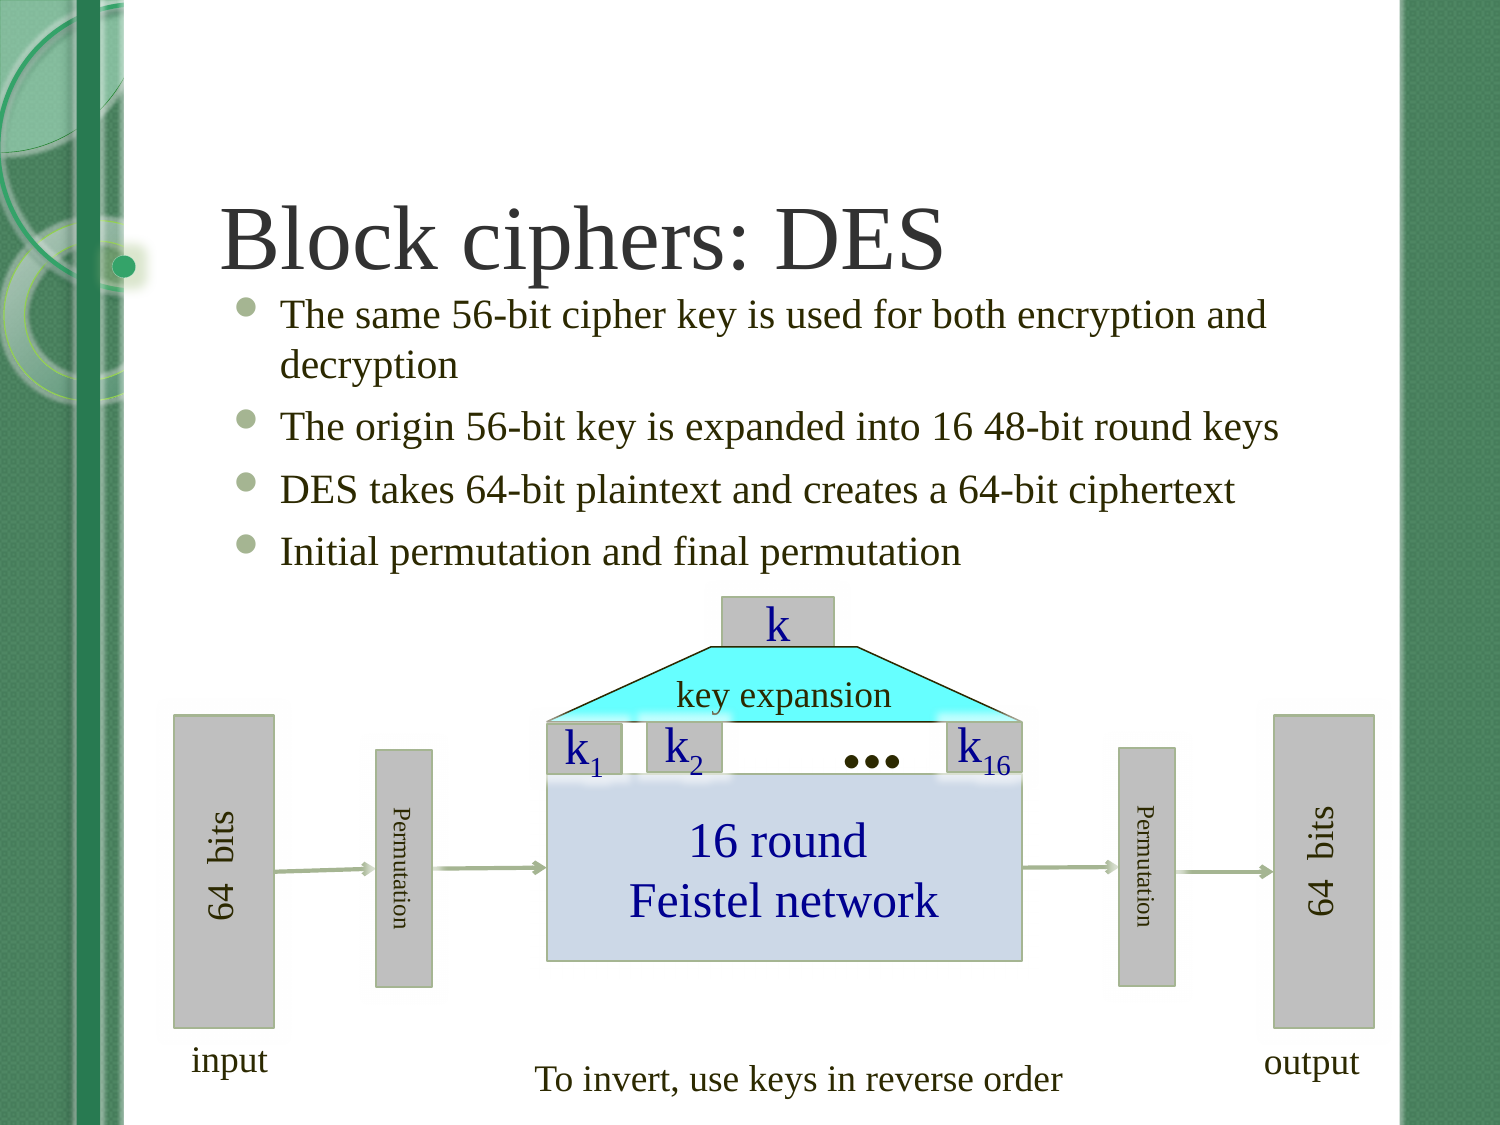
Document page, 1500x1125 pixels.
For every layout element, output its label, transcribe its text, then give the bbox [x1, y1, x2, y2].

text_box To invert, use keys in reverse order [519, 1046, 1079, 1107]
text_box input [176, 1027, 284, 1088]
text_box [273, 868, 377, 873]
text_box 64 bits [188, 795, 248, 936]
text_box Permutation [1118, 747, 1176, 987]
text_box output [1249, 1029, 1375, 1090]
title Block ciphers: DES [204, 138, 1388, 278]
text_box [1273, 714, 1375, 1029]
text_box [173, 714, 275, 1029]
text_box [546, 596, 1023, 817]
text_box 64 bits [1288, 791, 1348, 932]
text_box Permutation [375, 749, 433, 988]
text_box 16 round Feistel network [546, 834, 1023, 962]
list The same 56-bit cipher key is used for both encryption and decryption The origin 56-bit key is expanded into 16 48-bit round keys DES takes 64-bit plaintext and creates a 64-bit ciphertext Initial permutation and final permutation [204, 278, 1399, 549]
